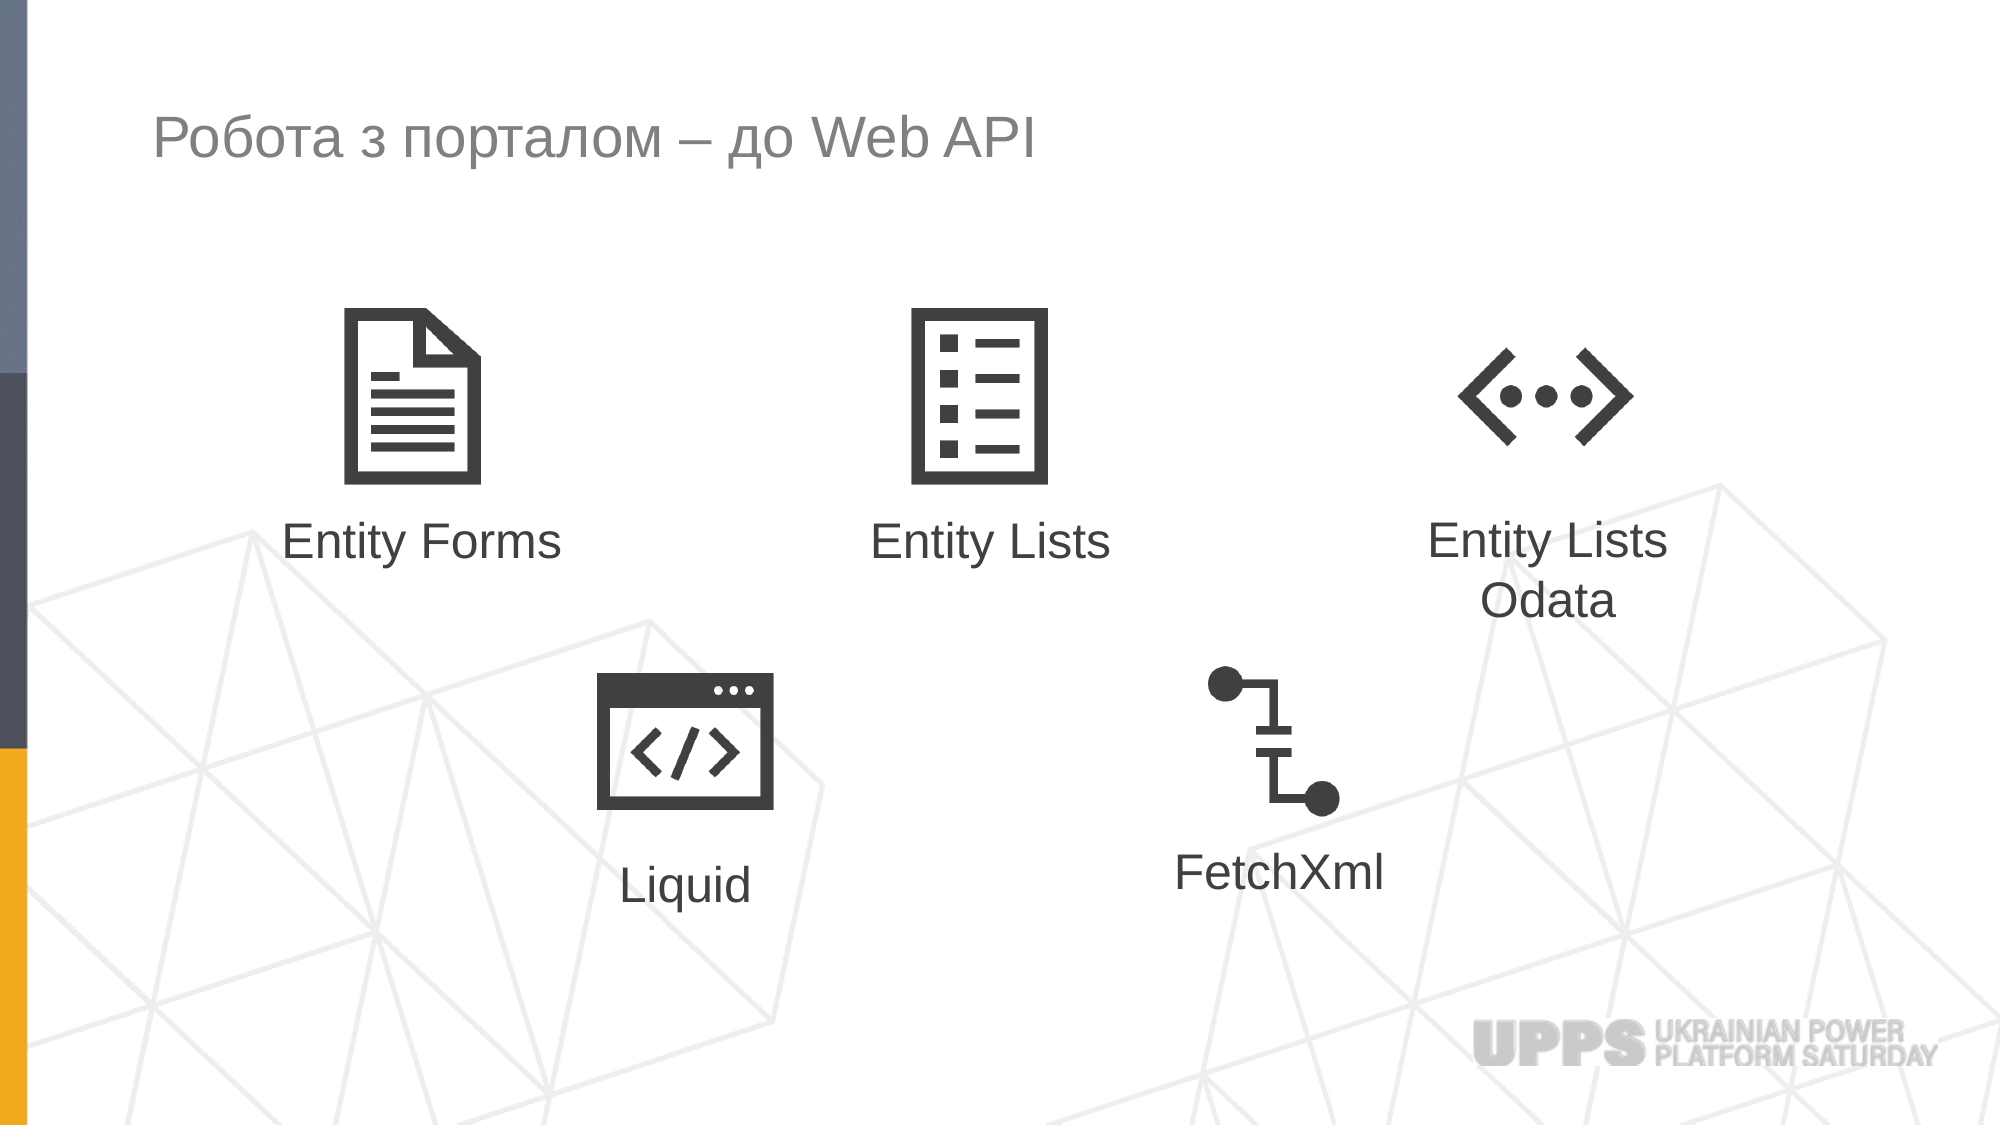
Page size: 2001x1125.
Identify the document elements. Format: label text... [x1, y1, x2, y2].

text_box Entity Lists [845, 501, 1137, 577]
text_box Liquid [579, 847, 791, 920]
title Робота з порталом – до Web API [137, 29, 1863, 248]
picture [0, 0, 2001, 1125]
text_box FetchXml [1144, 832, 1414, 907]
text_box Entity Lists Odata [1378, 500, 1718, 636]
text_box Entity Forms [263, 501, 580, 577]
